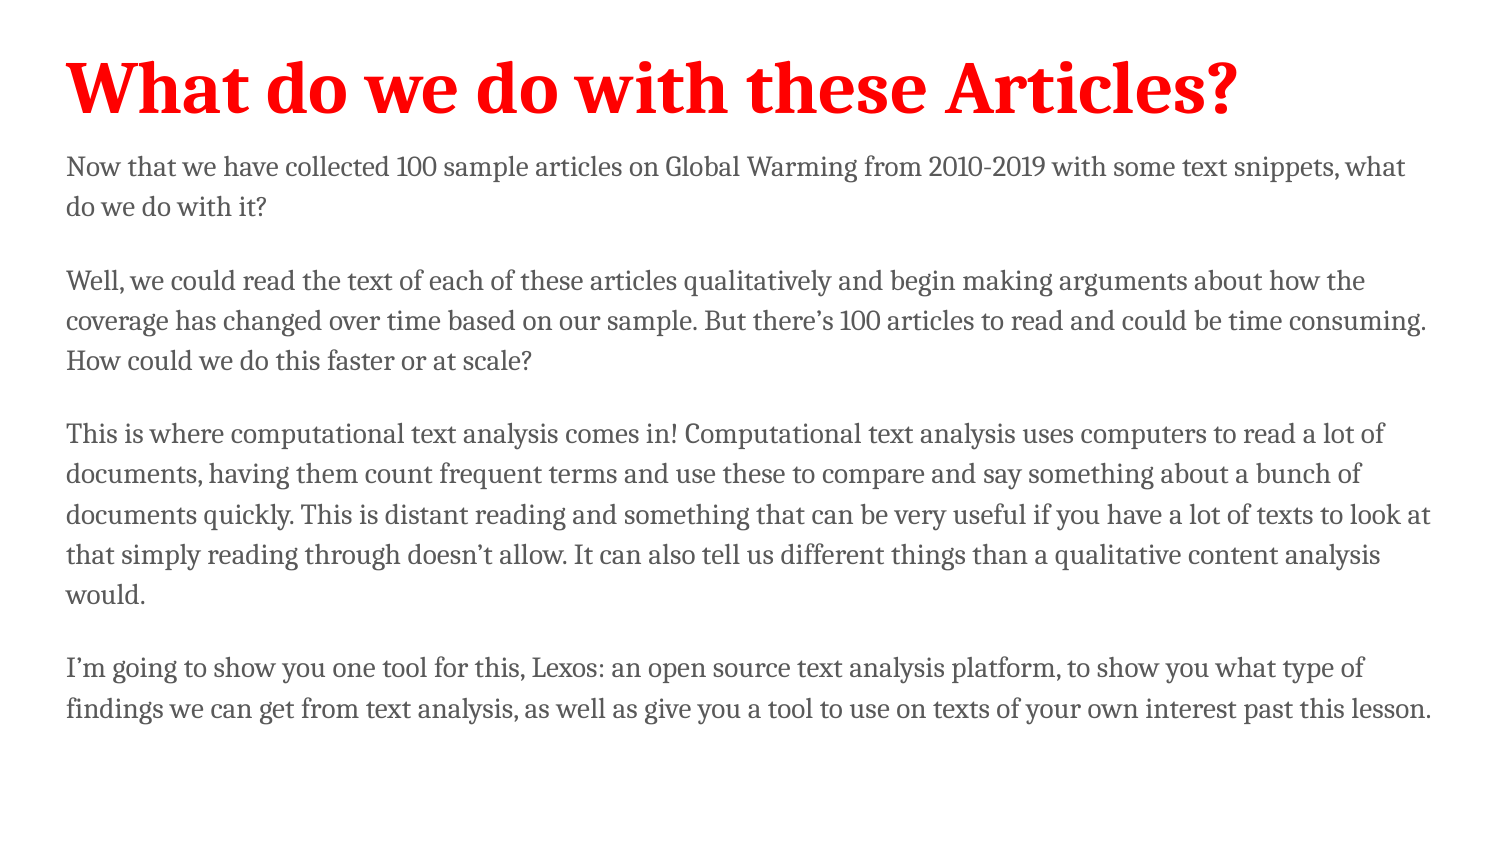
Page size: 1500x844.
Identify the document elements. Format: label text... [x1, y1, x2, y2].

title What do we do with these Articles? [51, 23, 1449, 118]
list Now that we have collected 100 sample articles on Global Warming from 2010-2019 with some text snippets, what do we do with it? Well, we could read the text of each of these articles qualitatively and begin making arguments about how the coverage has changed over time based on our sample. But there’s 100 articles to read and could be time consuming. How could we do this faster or at scale? This is where computational text analysis comes in! Computational text analysis uses computers to read a lot of documents, having them count frequent terms and use these to compare and say something about a bunch of documents quickly. This is distant reading and something that can be very useful if you have a lot of texts to look at that simply reading through doesn’t allow. It can also tell us different things than a qualitative content analysis would. I’m going to show you one tool for this, Lexos: an open source text analysis platform, to show you what type of findings we can get from text analysis, as well as give you a tool to use on texts of your own interest past this lesson. [51, 127, 1449, 688]
